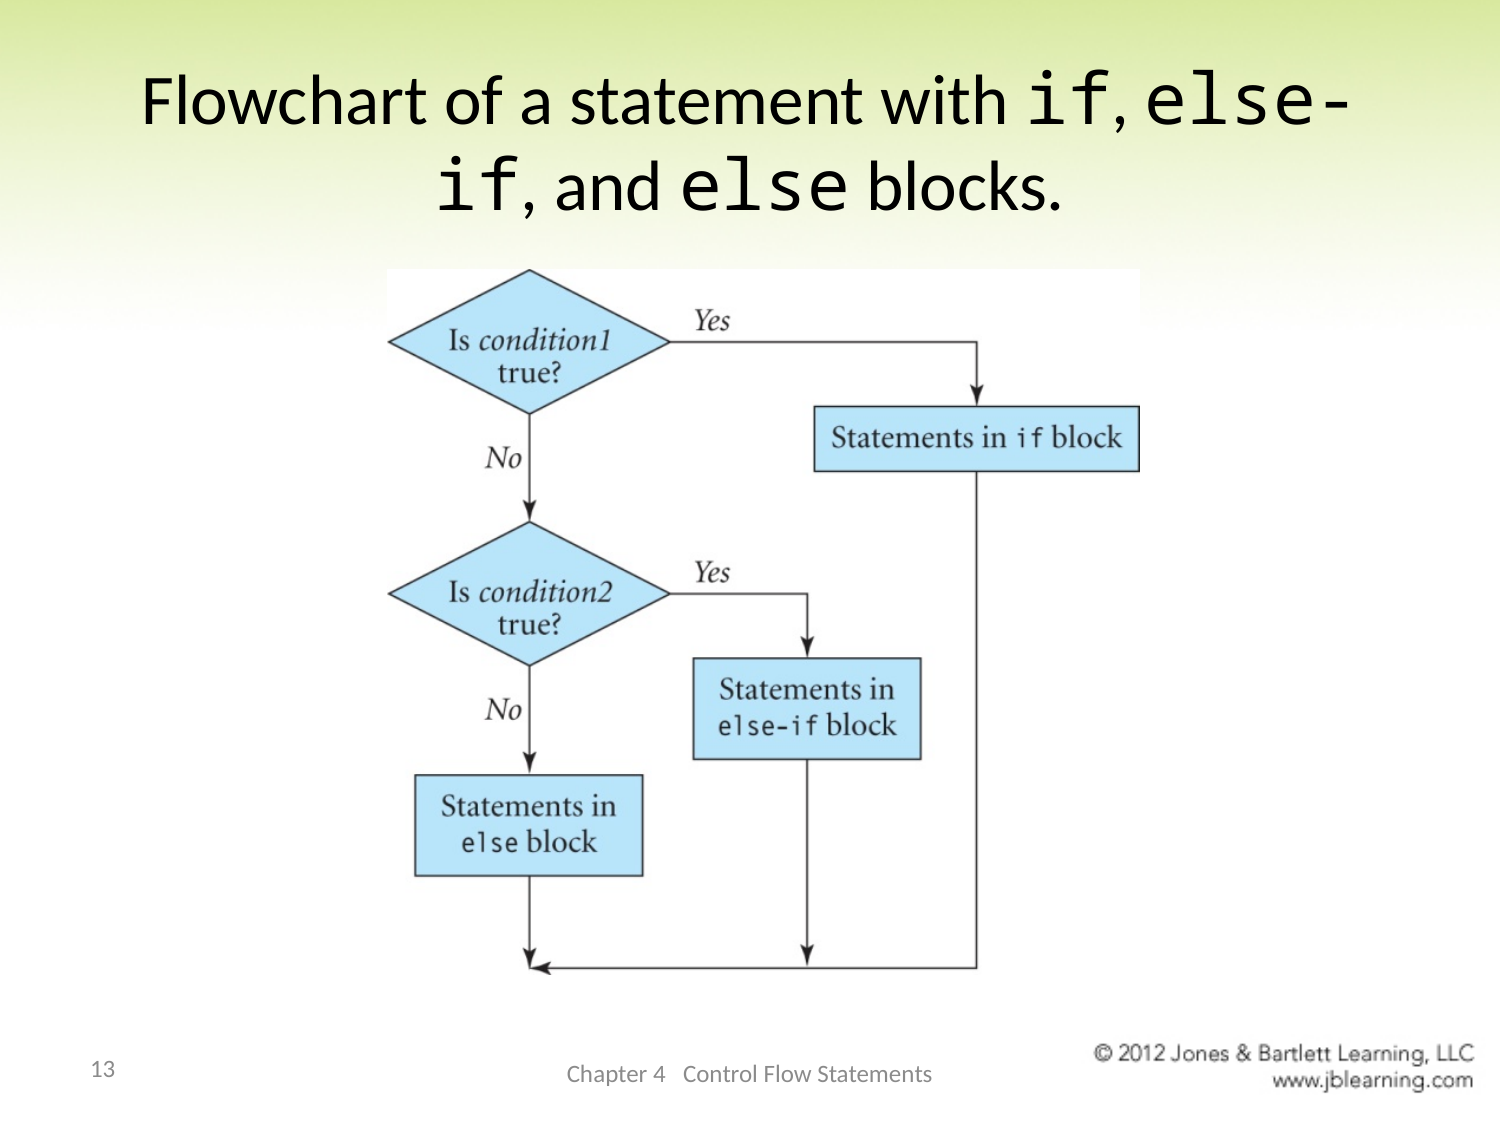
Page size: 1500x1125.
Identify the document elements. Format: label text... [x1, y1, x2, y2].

footer Chapter 4 Control Flow Statements [512, 1042, 988, 1103]
picture [0, 0, 1500, 1125]
slide_number 13 [75, 1037, 425, 1098]
title Flowchart of a statement with if, else-if, and else blocks. [75, 45, 1425, 233]
